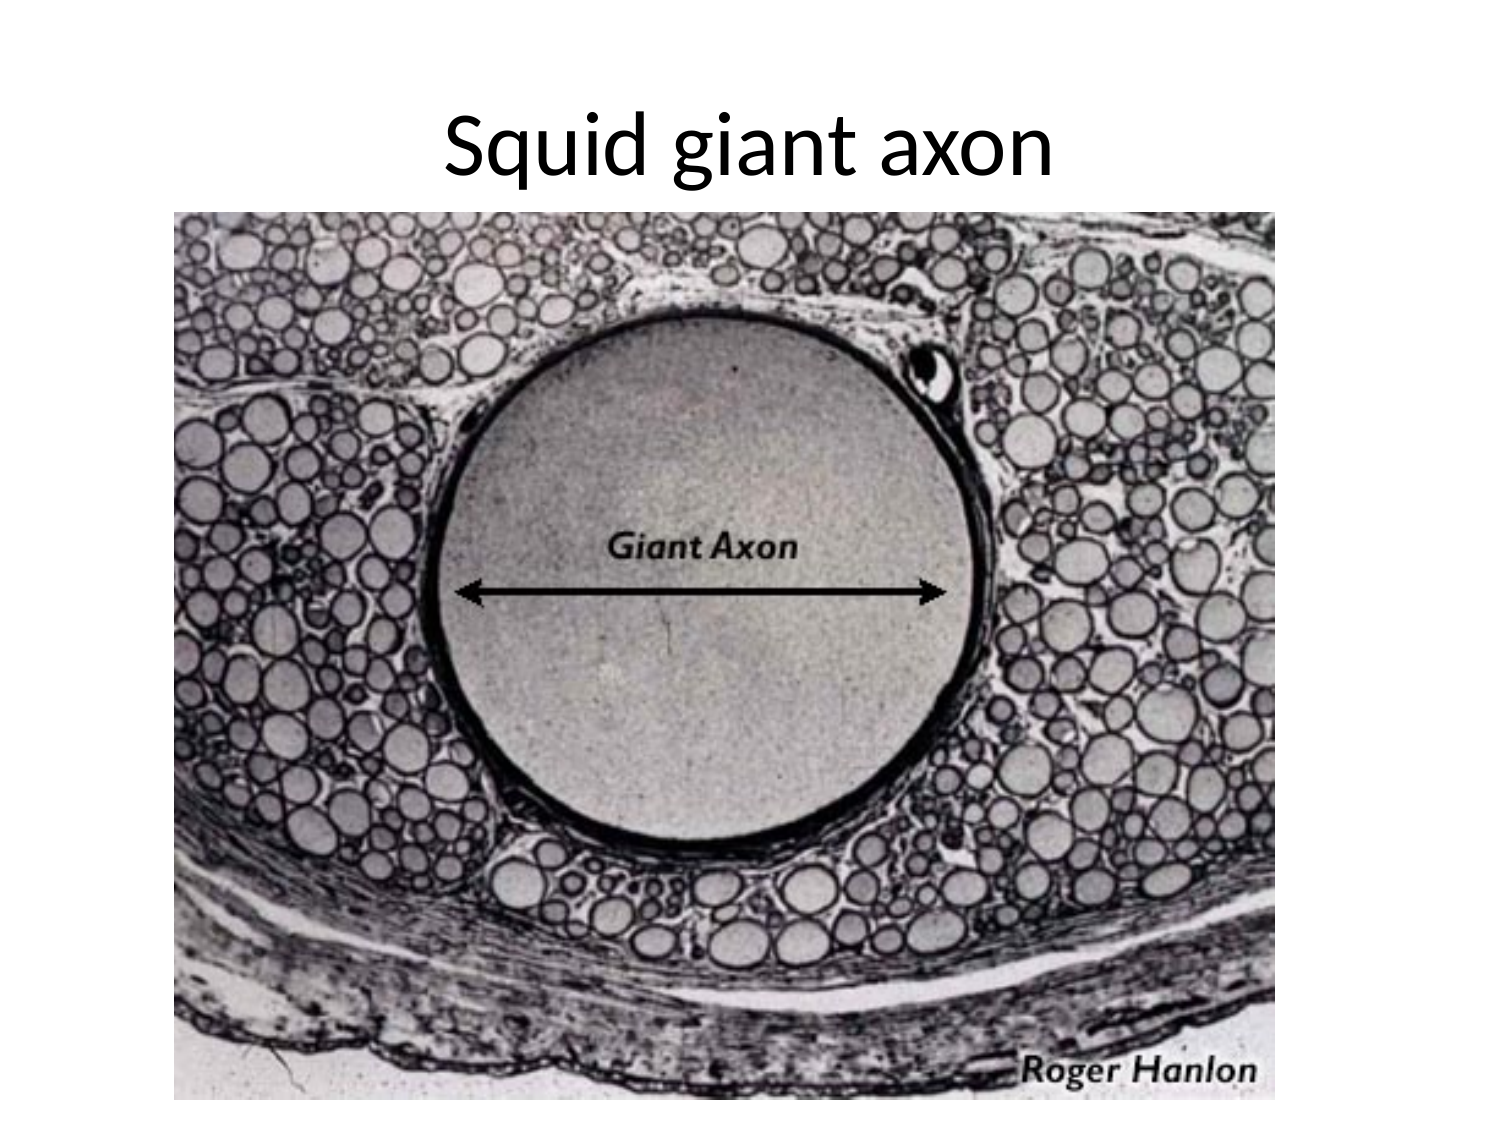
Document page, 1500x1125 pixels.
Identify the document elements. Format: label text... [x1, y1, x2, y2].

title Squid giant axon [74, 44, 1426, 233]
picture [174, 212, 1276, 1101]
